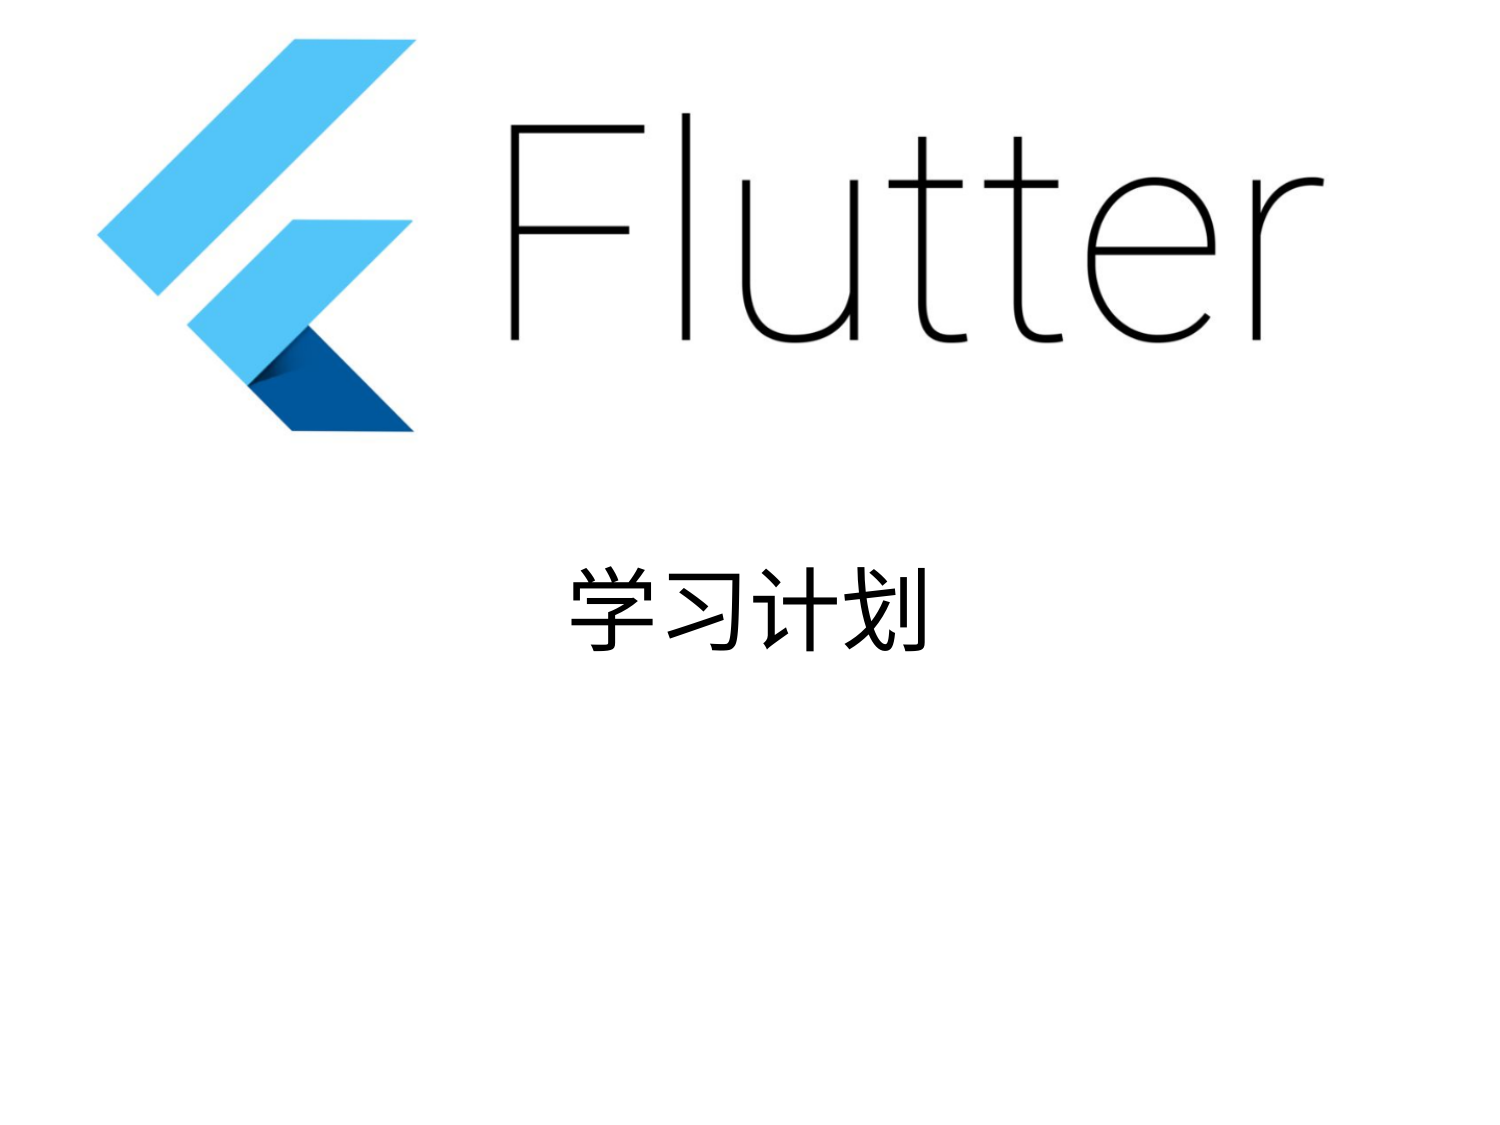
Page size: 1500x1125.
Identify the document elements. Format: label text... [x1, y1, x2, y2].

picture [49, 0, 1433, 478]
title 学习计划 [112, 487, 1388, 729]
